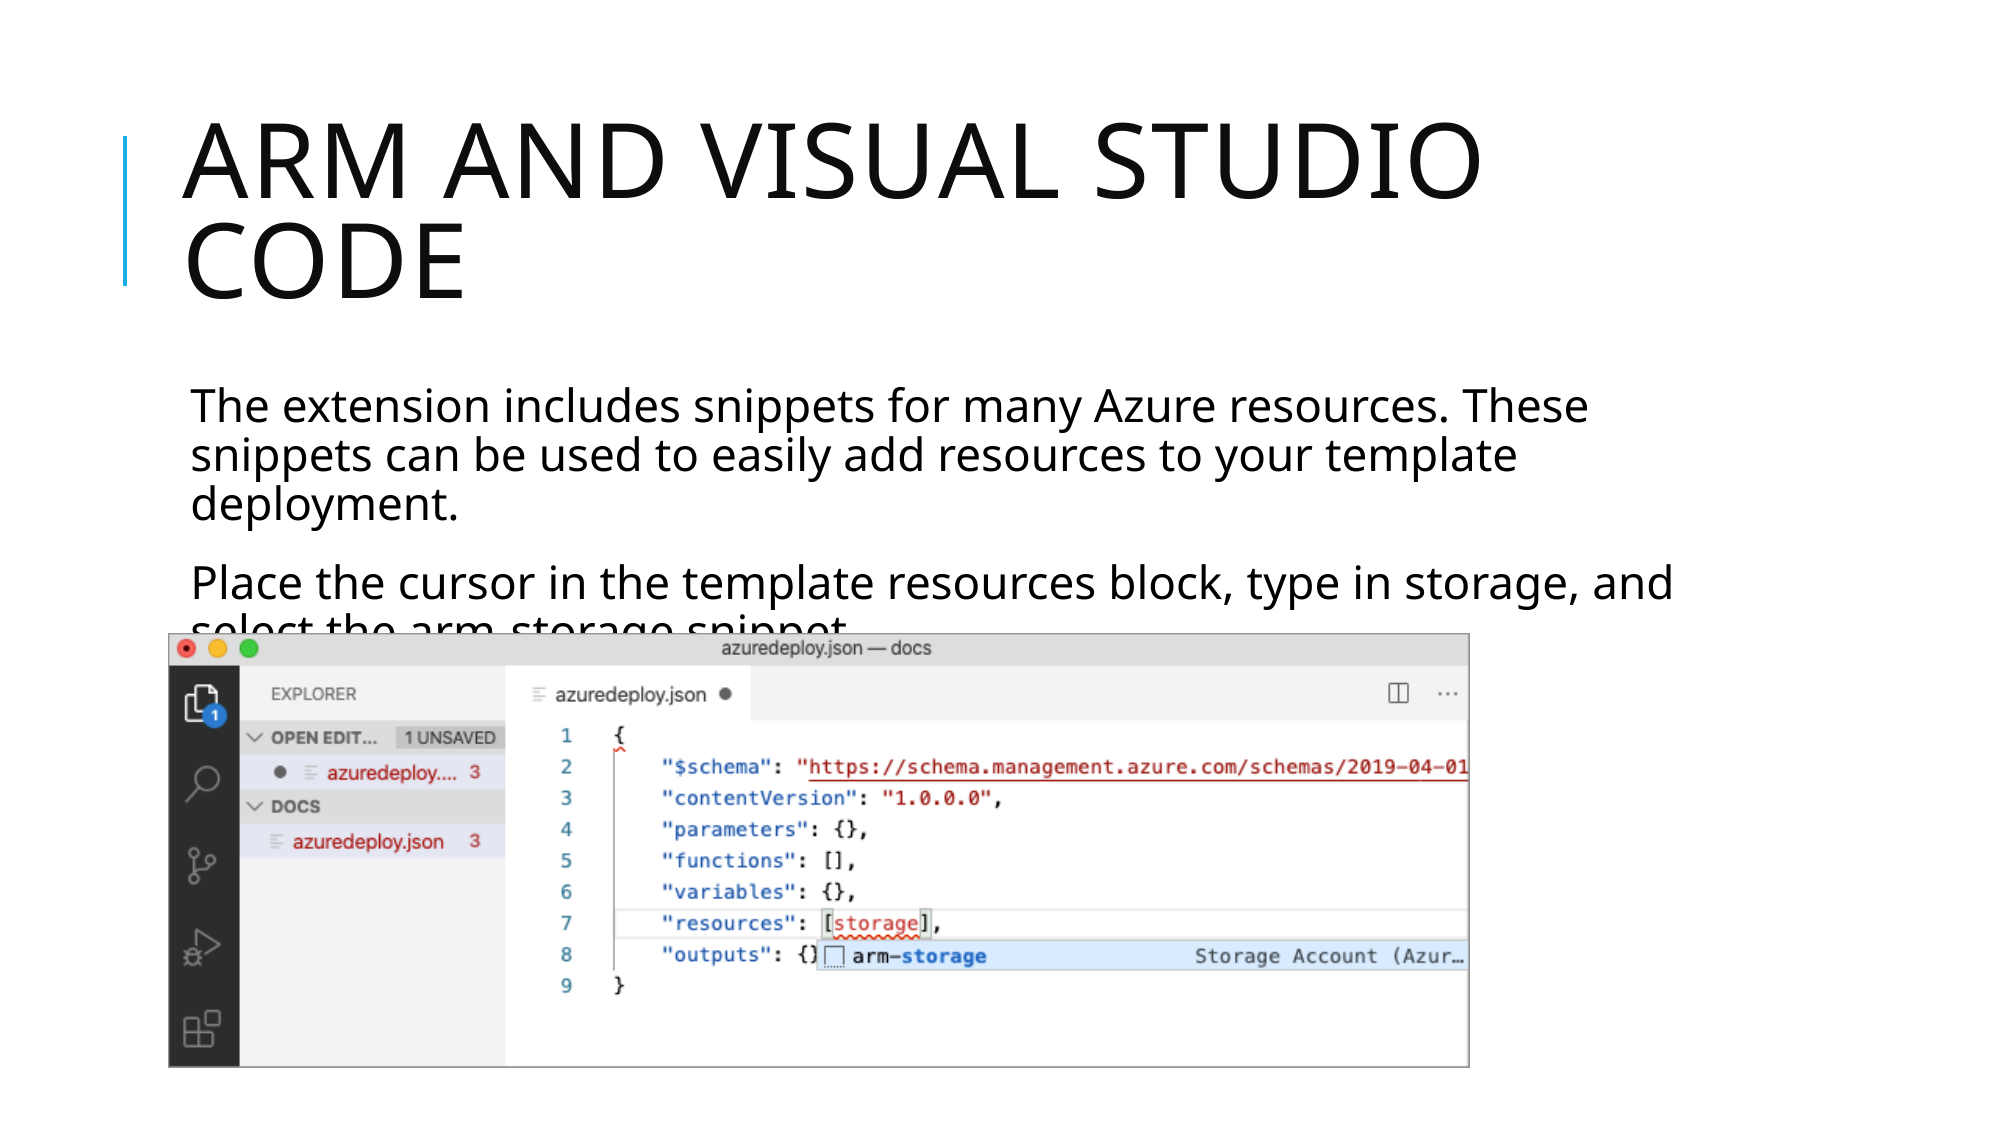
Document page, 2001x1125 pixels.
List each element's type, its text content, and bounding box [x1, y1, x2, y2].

list The extension includes snippets for many Azure resources. These snippets can be used to easily add resources to your template deployment. Place the cursor in the template resources block, type in storage, and select the arm-storage snippet. [168, 375, 1763, 1035]
picture [167, 633, 1470, 1069]
title Arm and visual studio code [168, 96, 1763, 342]
